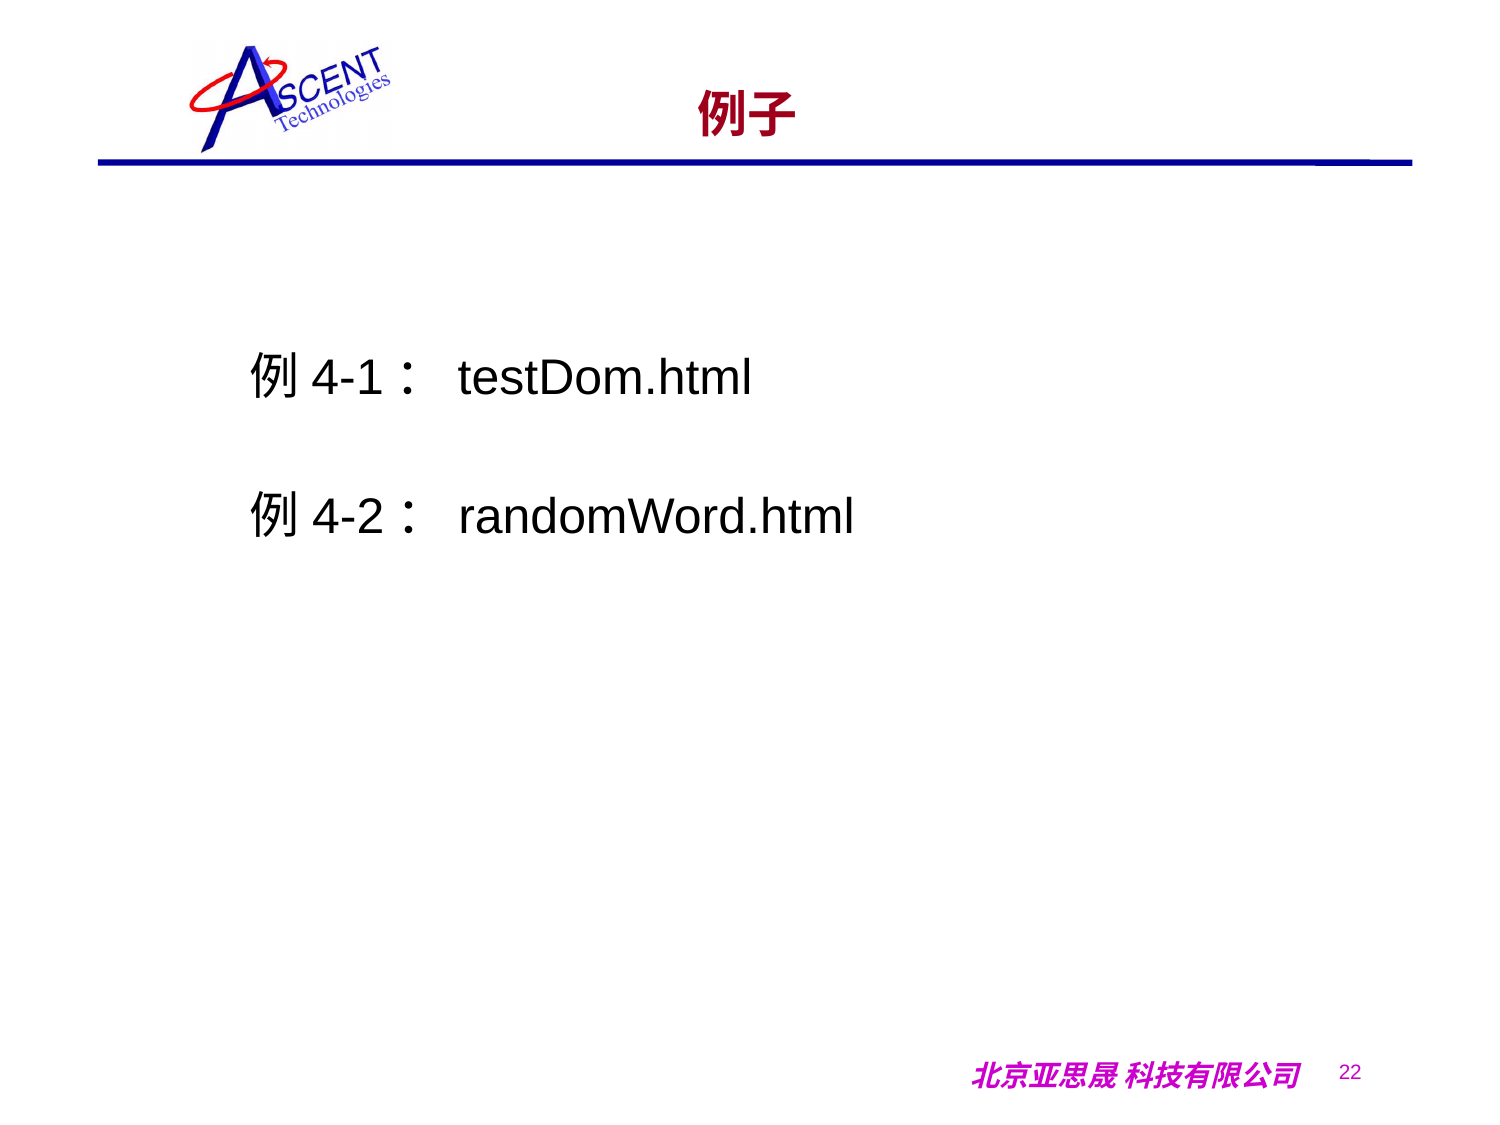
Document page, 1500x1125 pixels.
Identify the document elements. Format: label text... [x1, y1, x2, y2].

text_box 例4-1：testDom.html [234, 337, 768, 413]
picture [184, 150, 395, 154]
title 例子 [98, 37, 1398, 150]
text_box 例4-2：randomWord.html [235, 476, 870, 551]
